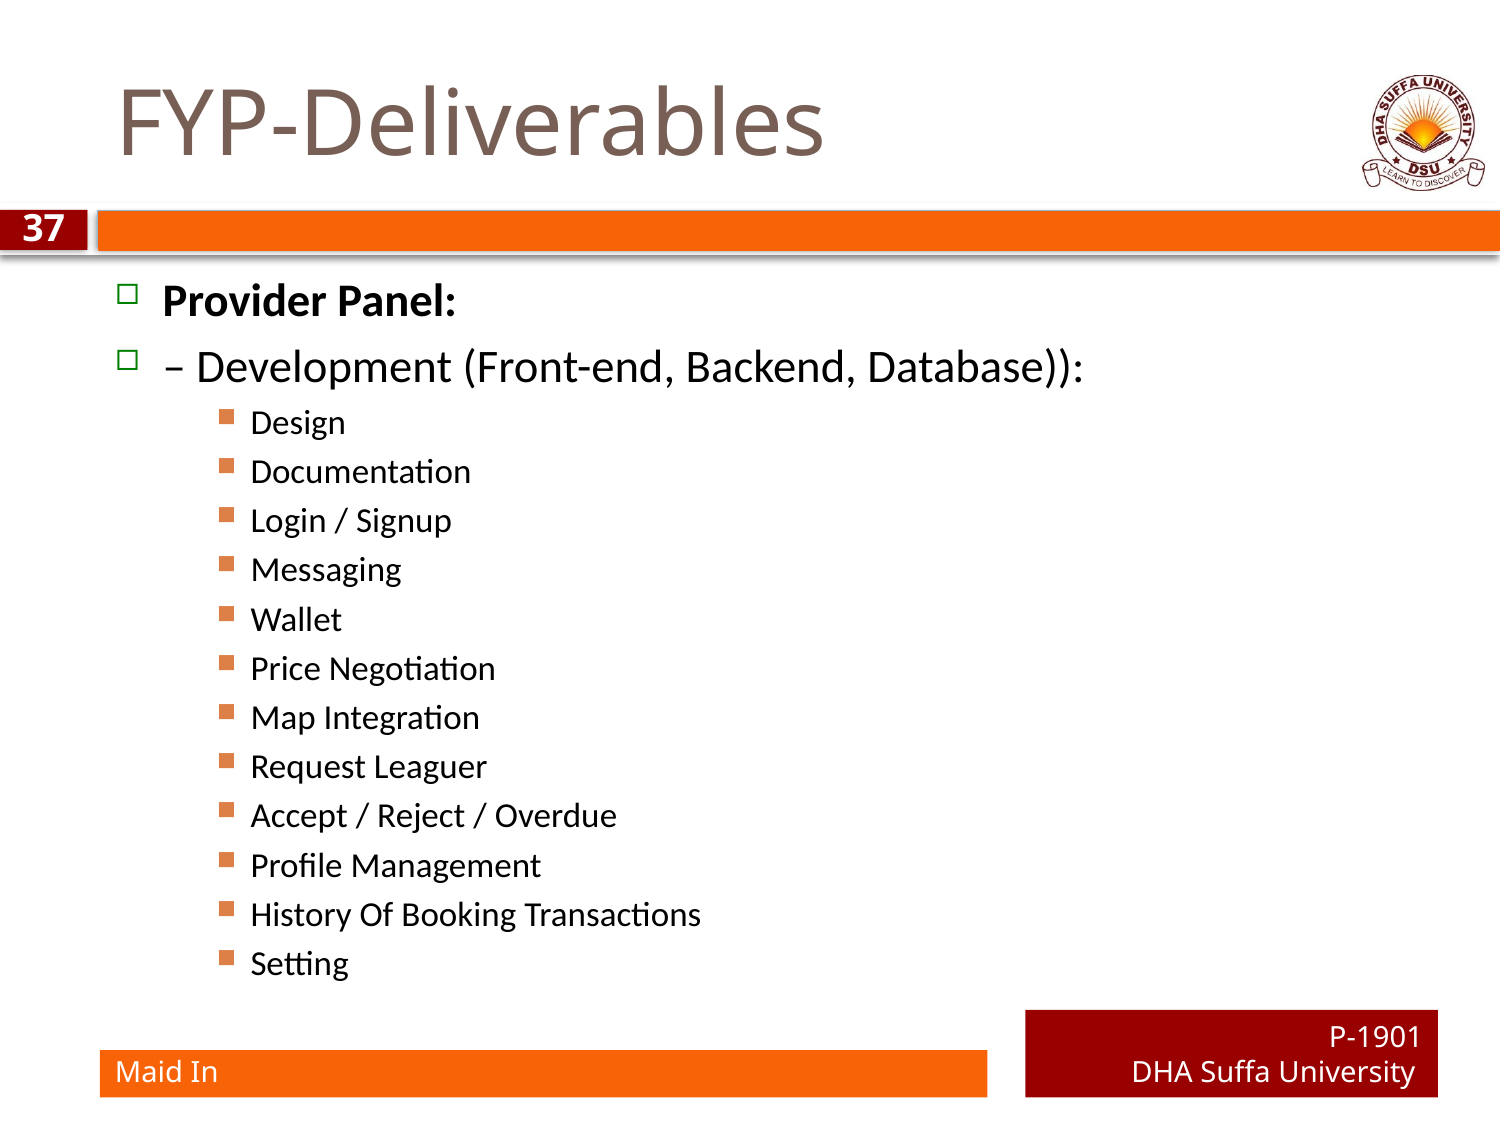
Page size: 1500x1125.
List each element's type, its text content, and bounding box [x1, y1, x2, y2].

slide_number P-1901 DHA Suffa University [1025, 1009, 1438, 1098]
footer Maid In [99, 1050, 988, 1098]
slide_number 37 [0, 209, 88, 250]
picture [1362, 75, 1485, 191]
title FYP-Deliverables [100, 37, 1350, 200]
list Provider Panel: – Development (Front-end, Backend, Database)): Design Documentation Login / Signup Messaging Wallet Price Negotiation Map Integration Request Leaguer Accept / Reject / Overdue Profile Management History Of Booking Transactions Setting [100, 262, 1438, 1000]
